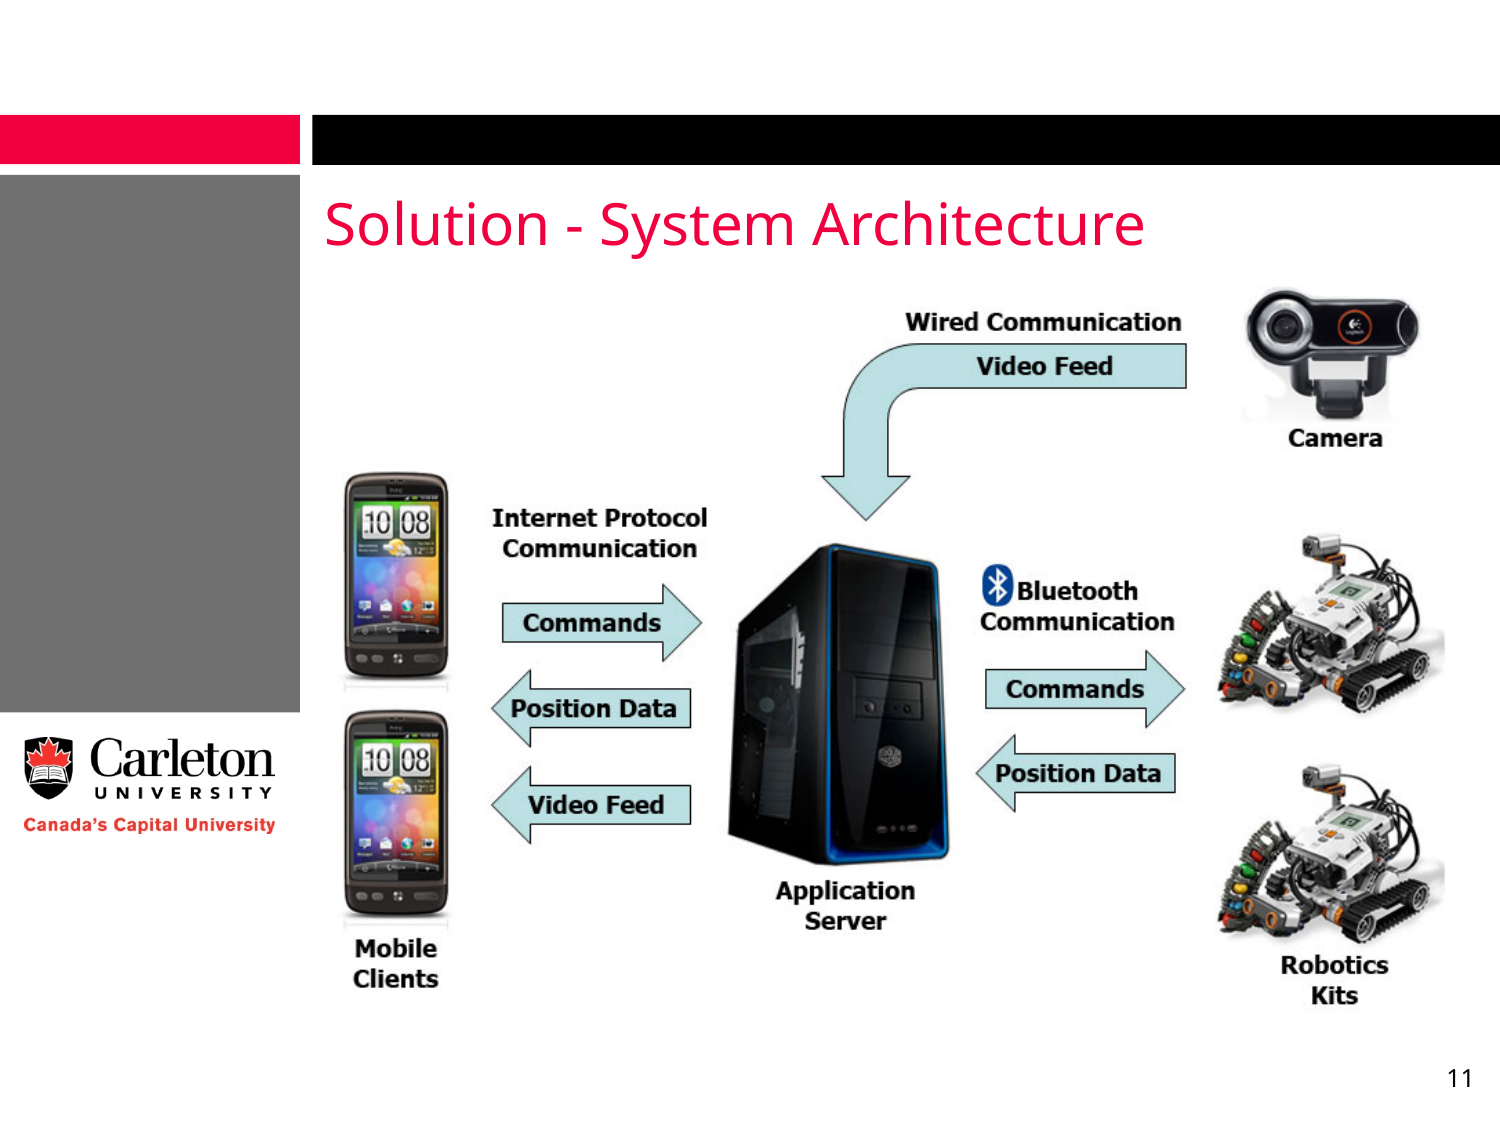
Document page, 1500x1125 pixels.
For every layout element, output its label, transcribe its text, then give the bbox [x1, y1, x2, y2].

picture [24, 737, 275, 834]
title Solution - System Architecture [324, 187, 1451, 260]
slide_number 11 [1074, 1062, 1476, 1101]
picture [309, 262, 1463, 1051]
